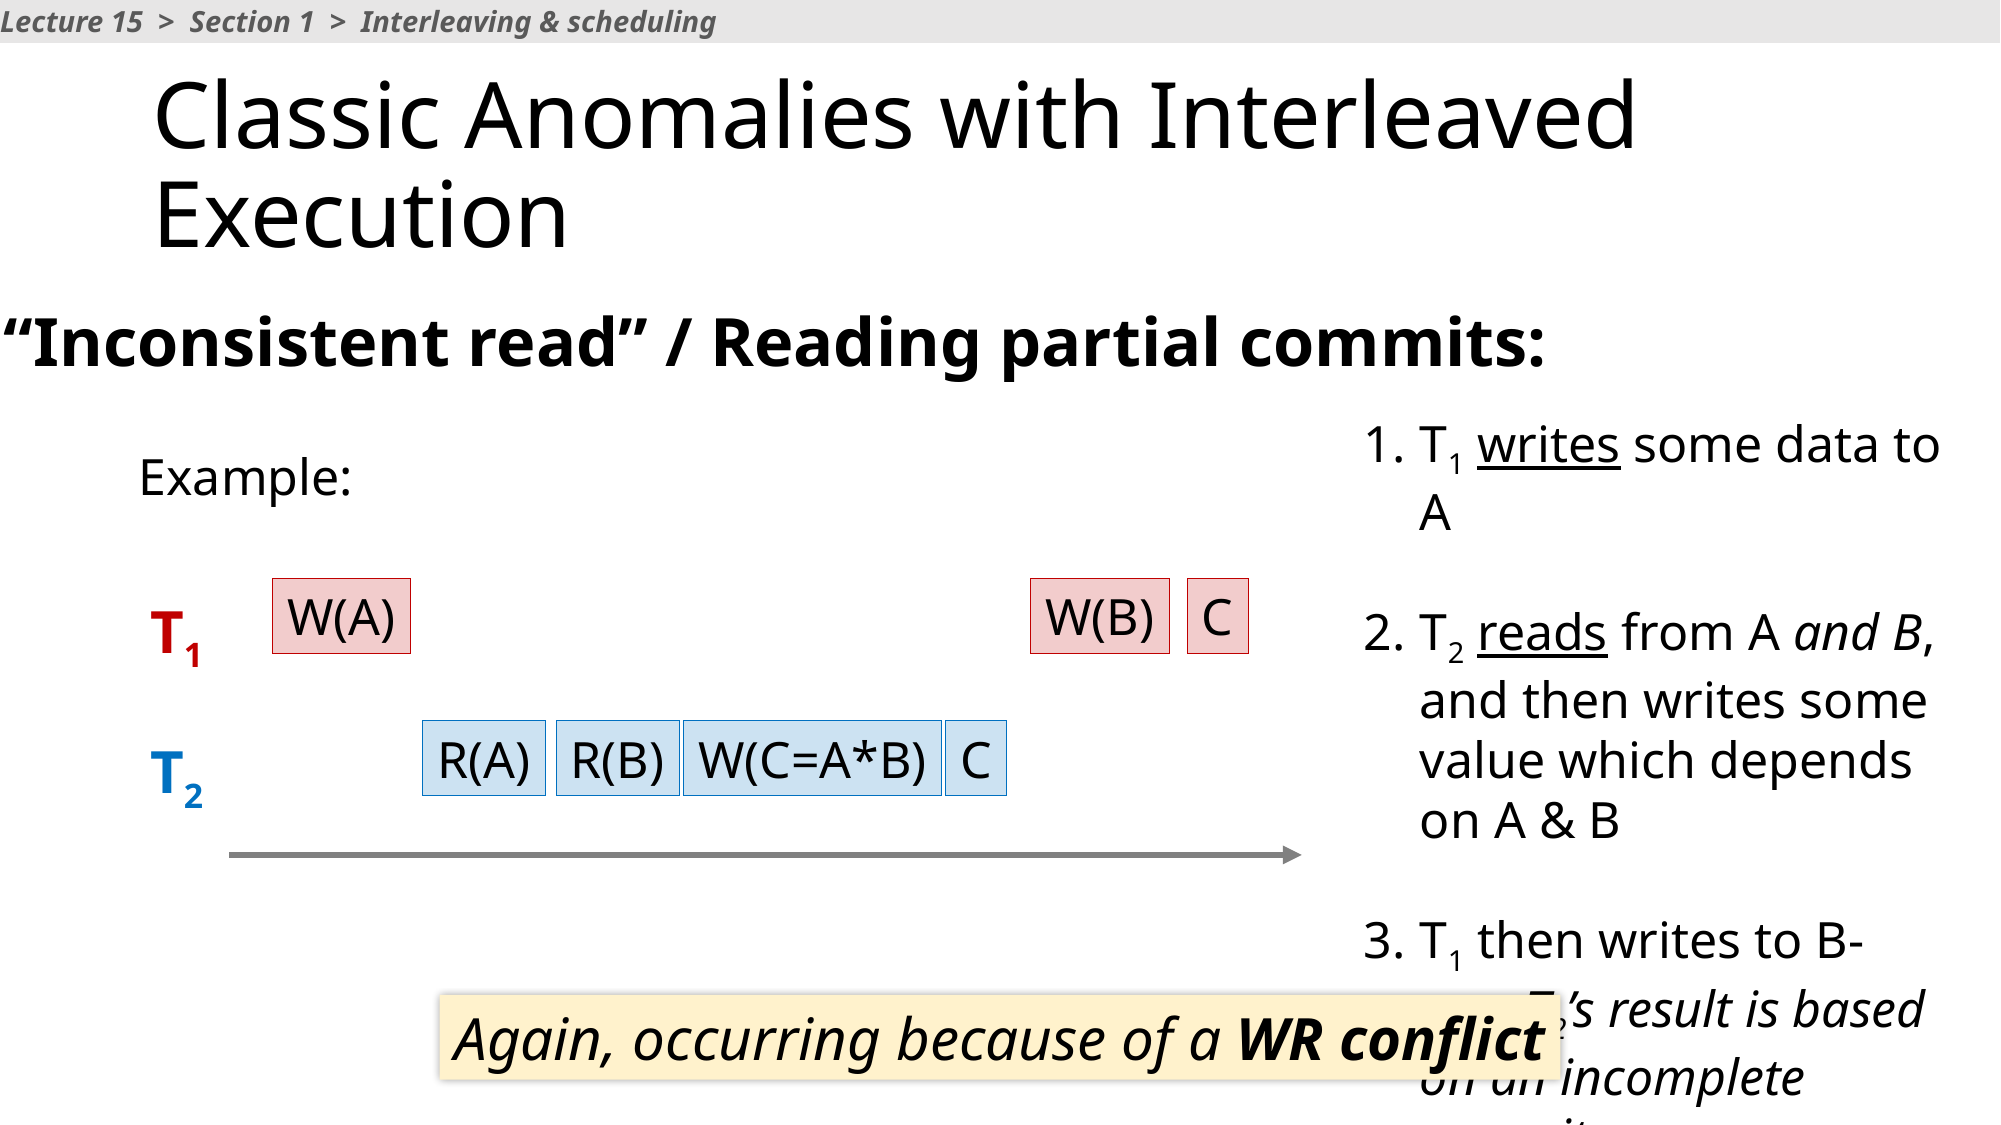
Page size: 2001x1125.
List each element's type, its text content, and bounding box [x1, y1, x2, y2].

text_box T1 writes some data to A T2 reads from A and B, and then writes some value which depends on A & B T1 then writes to B- now T2’s result is based on an incomplete commit [1349, 404, 1974, 1125]
text_box T2 [135, 727, 218, 823]
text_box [0, 0, 2000, 47]
text_box T1 [135, 587, 218, 683]
text_box Classic Anomalies with Interleaved Execution [137, 59, 1863, 277]
text_box “Inconsistent read” / Reading partial commits: [0, 292, 1563, 388]
text_box W(A) [272, 578, 411, 654]
text_box Again, occurring because of a WR conflict [439, 994, 1561, 1080]
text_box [426, 720, 1005, 797]
text_box Example: [124, 438, 368, 514]
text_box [1034, 578, 1247, 655]
